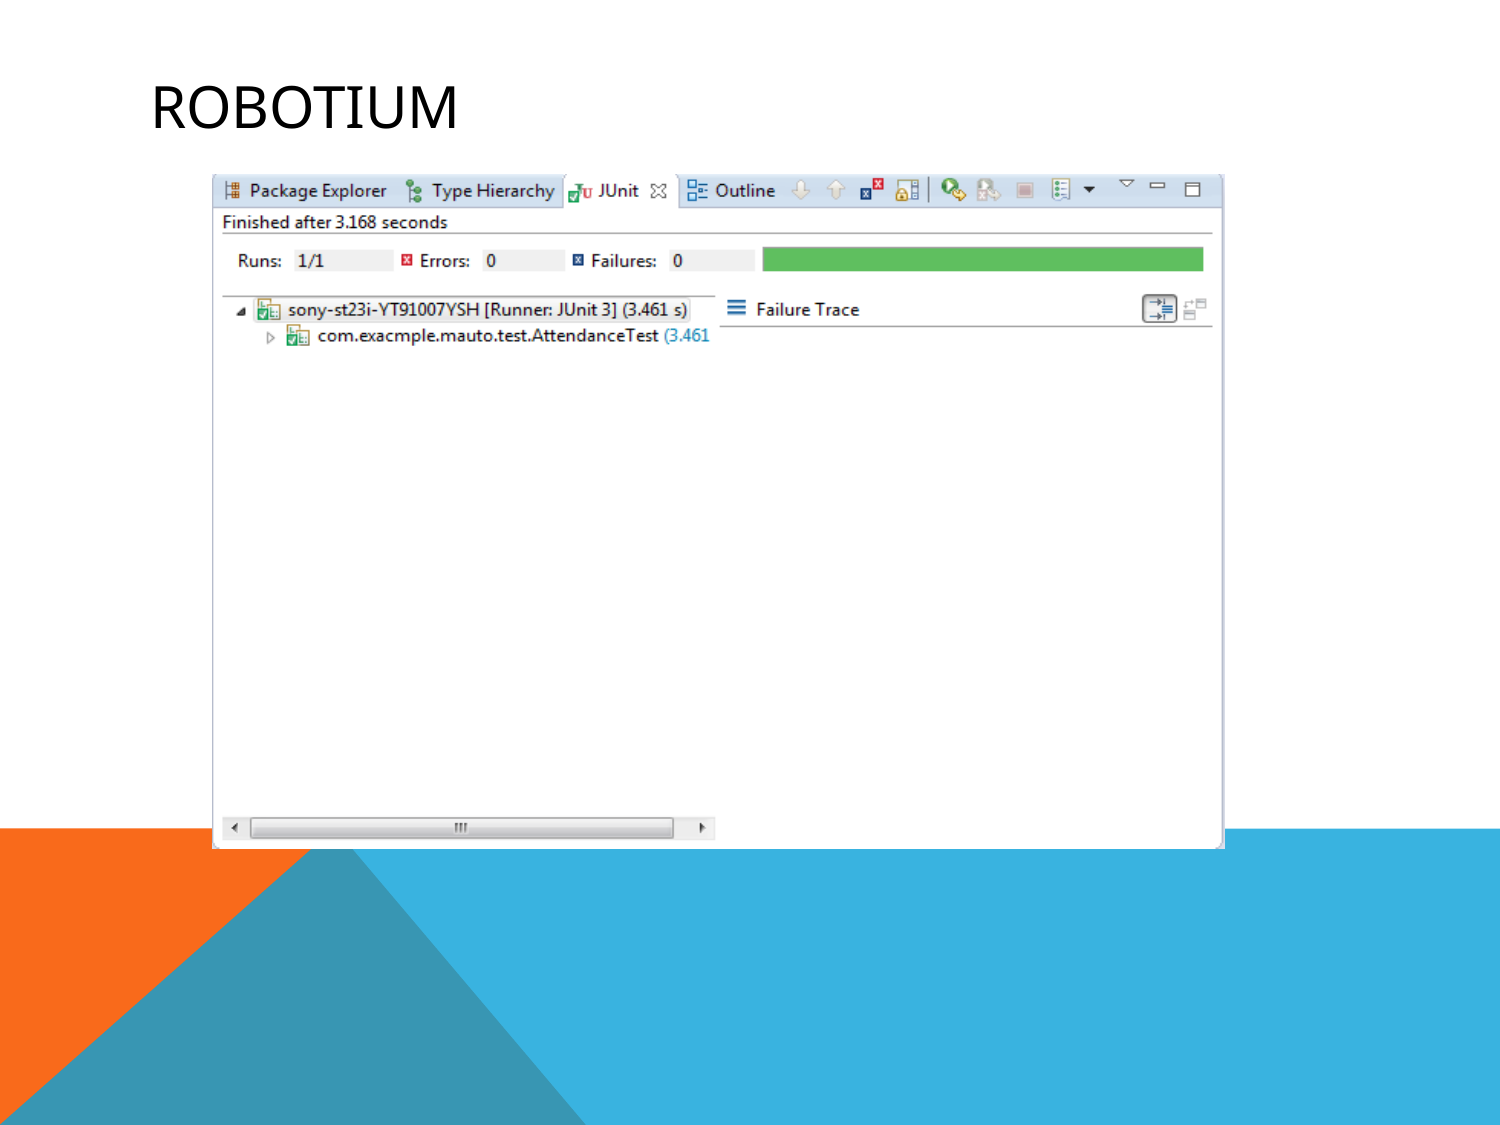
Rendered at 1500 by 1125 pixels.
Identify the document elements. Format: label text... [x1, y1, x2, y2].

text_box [212, 174, 1226, 851]
title Robotium [135, 60, 1369, 150]
